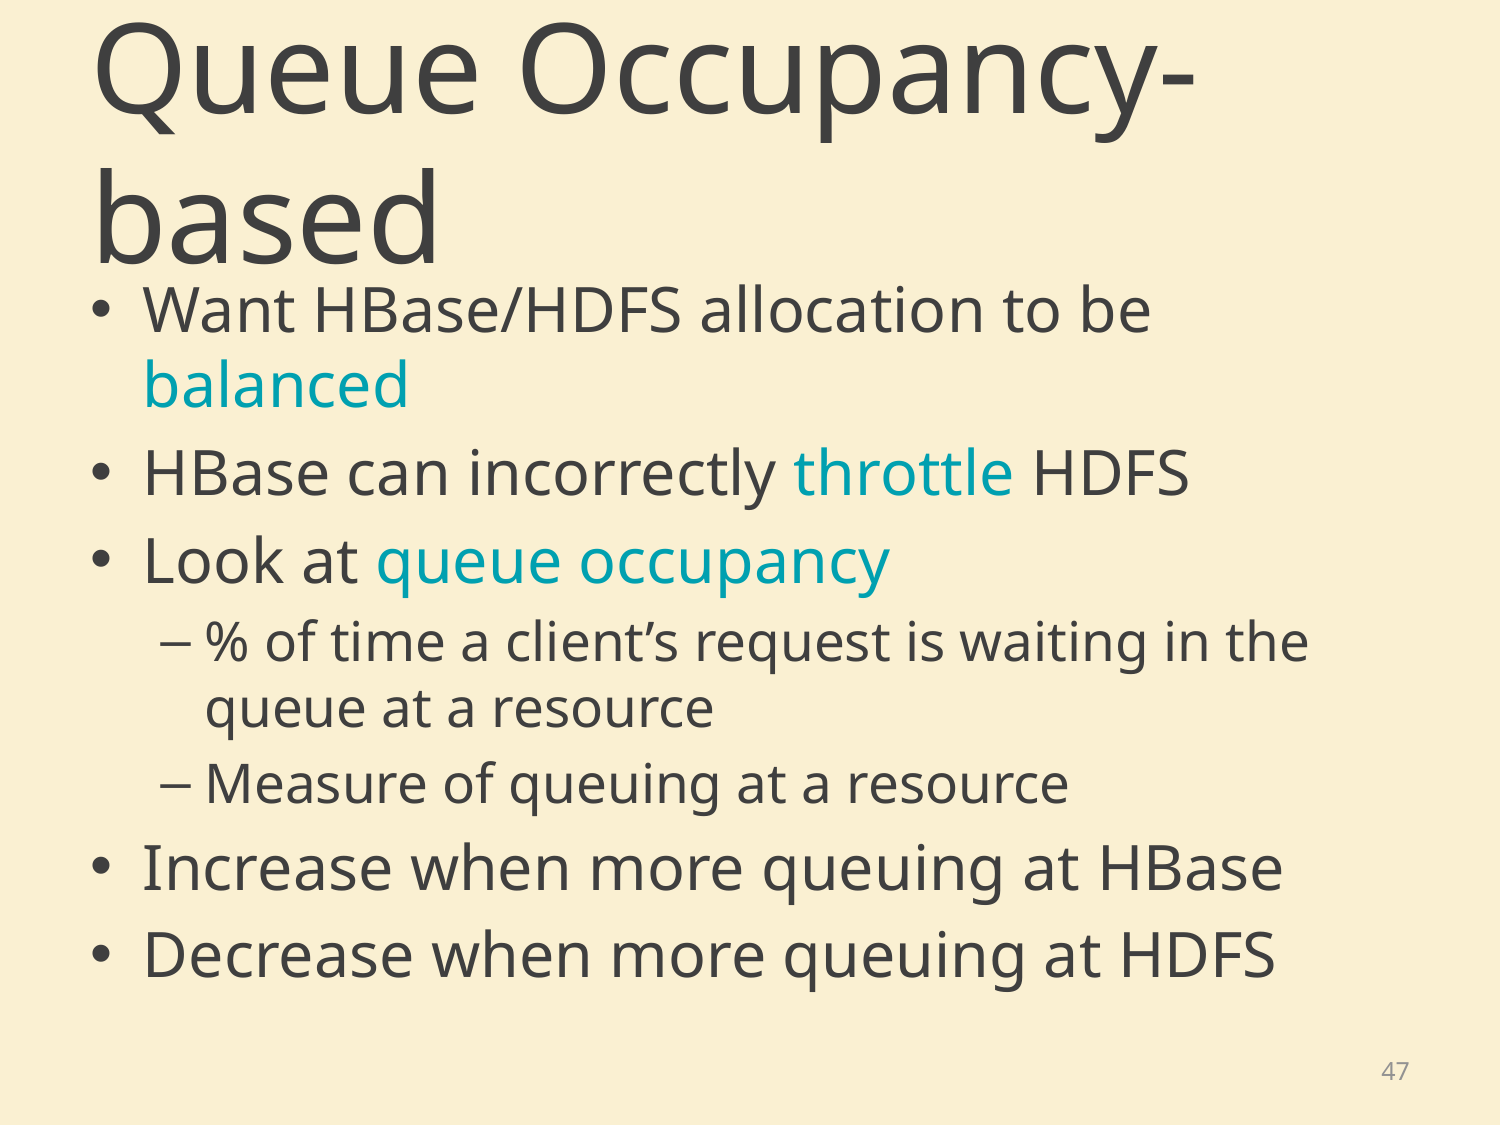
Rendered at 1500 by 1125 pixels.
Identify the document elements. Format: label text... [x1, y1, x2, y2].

list Want HBase/HDFS allocation to be balanced HBase can incorrectly throttle HDFS Look at queue occupancy % of time a client’s request is waiting in the queue at a resource Measure of queuing at a resource Increase when more queuing at HBase Decrease when more queuing at HDFS [75, 262, 1425, 1005]
slide_number 47 [1074, 1042, 1425, 1103]
title Queue Occupancy-based [75, 45, 1425, 233]
